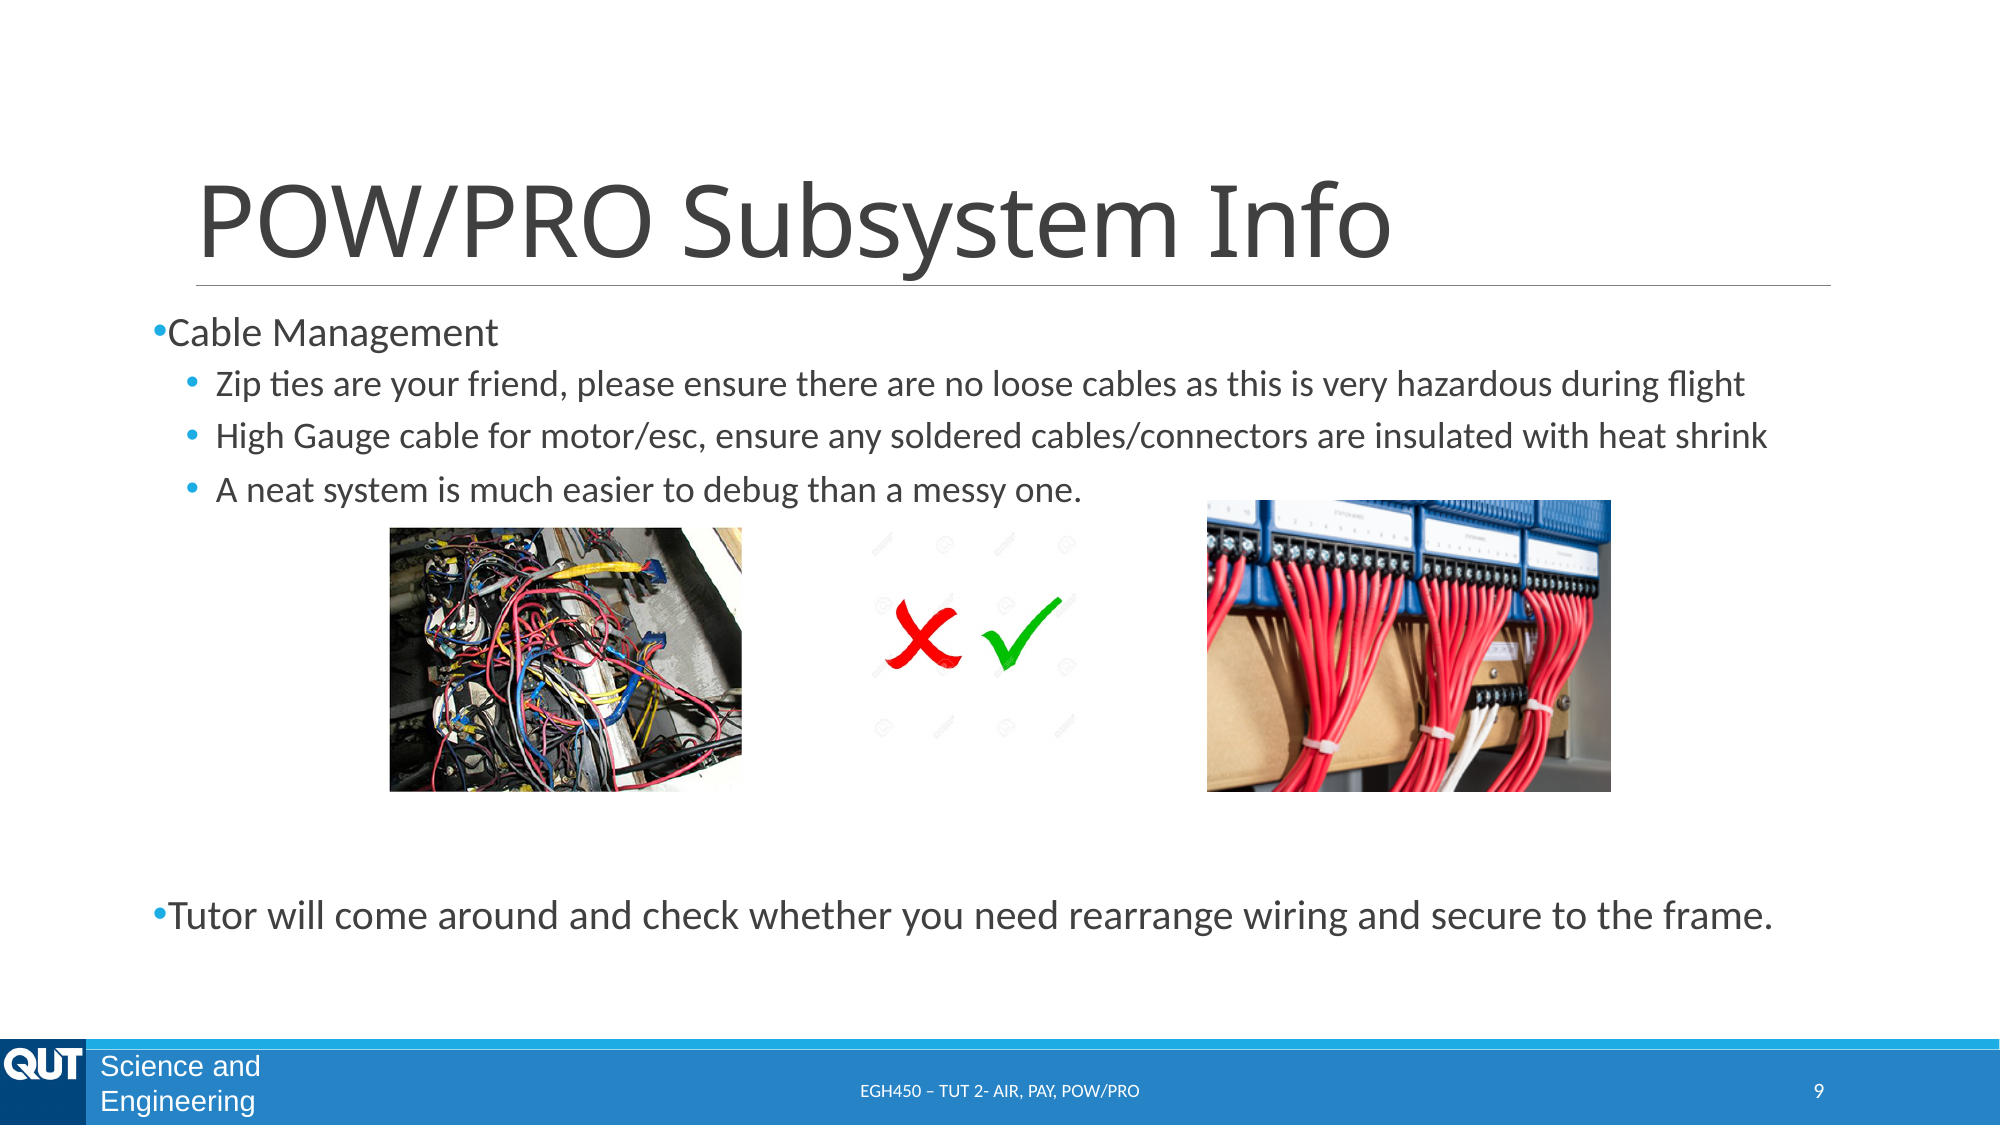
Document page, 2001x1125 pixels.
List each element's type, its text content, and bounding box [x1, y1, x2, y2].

list Cable Management Zip ties are your friend, please ensure there are no loose cables as this is very hazardous during flight High Gauge cable for motor/esc, ensure any soldered cables/connectors are insulated with heat shrink A neat system is much easier to debug than a messy one. Tutor will come around and check whether you need rearrange wiring and secure to the frame. [152, 302, 1803, 968]
slide_number 9 [1624, 1059, 1840, 1120]
picture [1206, 500, 1611, 793]
picture [866, 527, 1083, 744]
footer EGH450 – tut 2- AIR, PAY, POW/PRO [604, 1059, 1396, 1120]
title POW/PRO Subsystem Info [180, 47, 1830, 285]
picture [389, 526, 742, 793]
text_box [0, 1039, 358, 1125]
